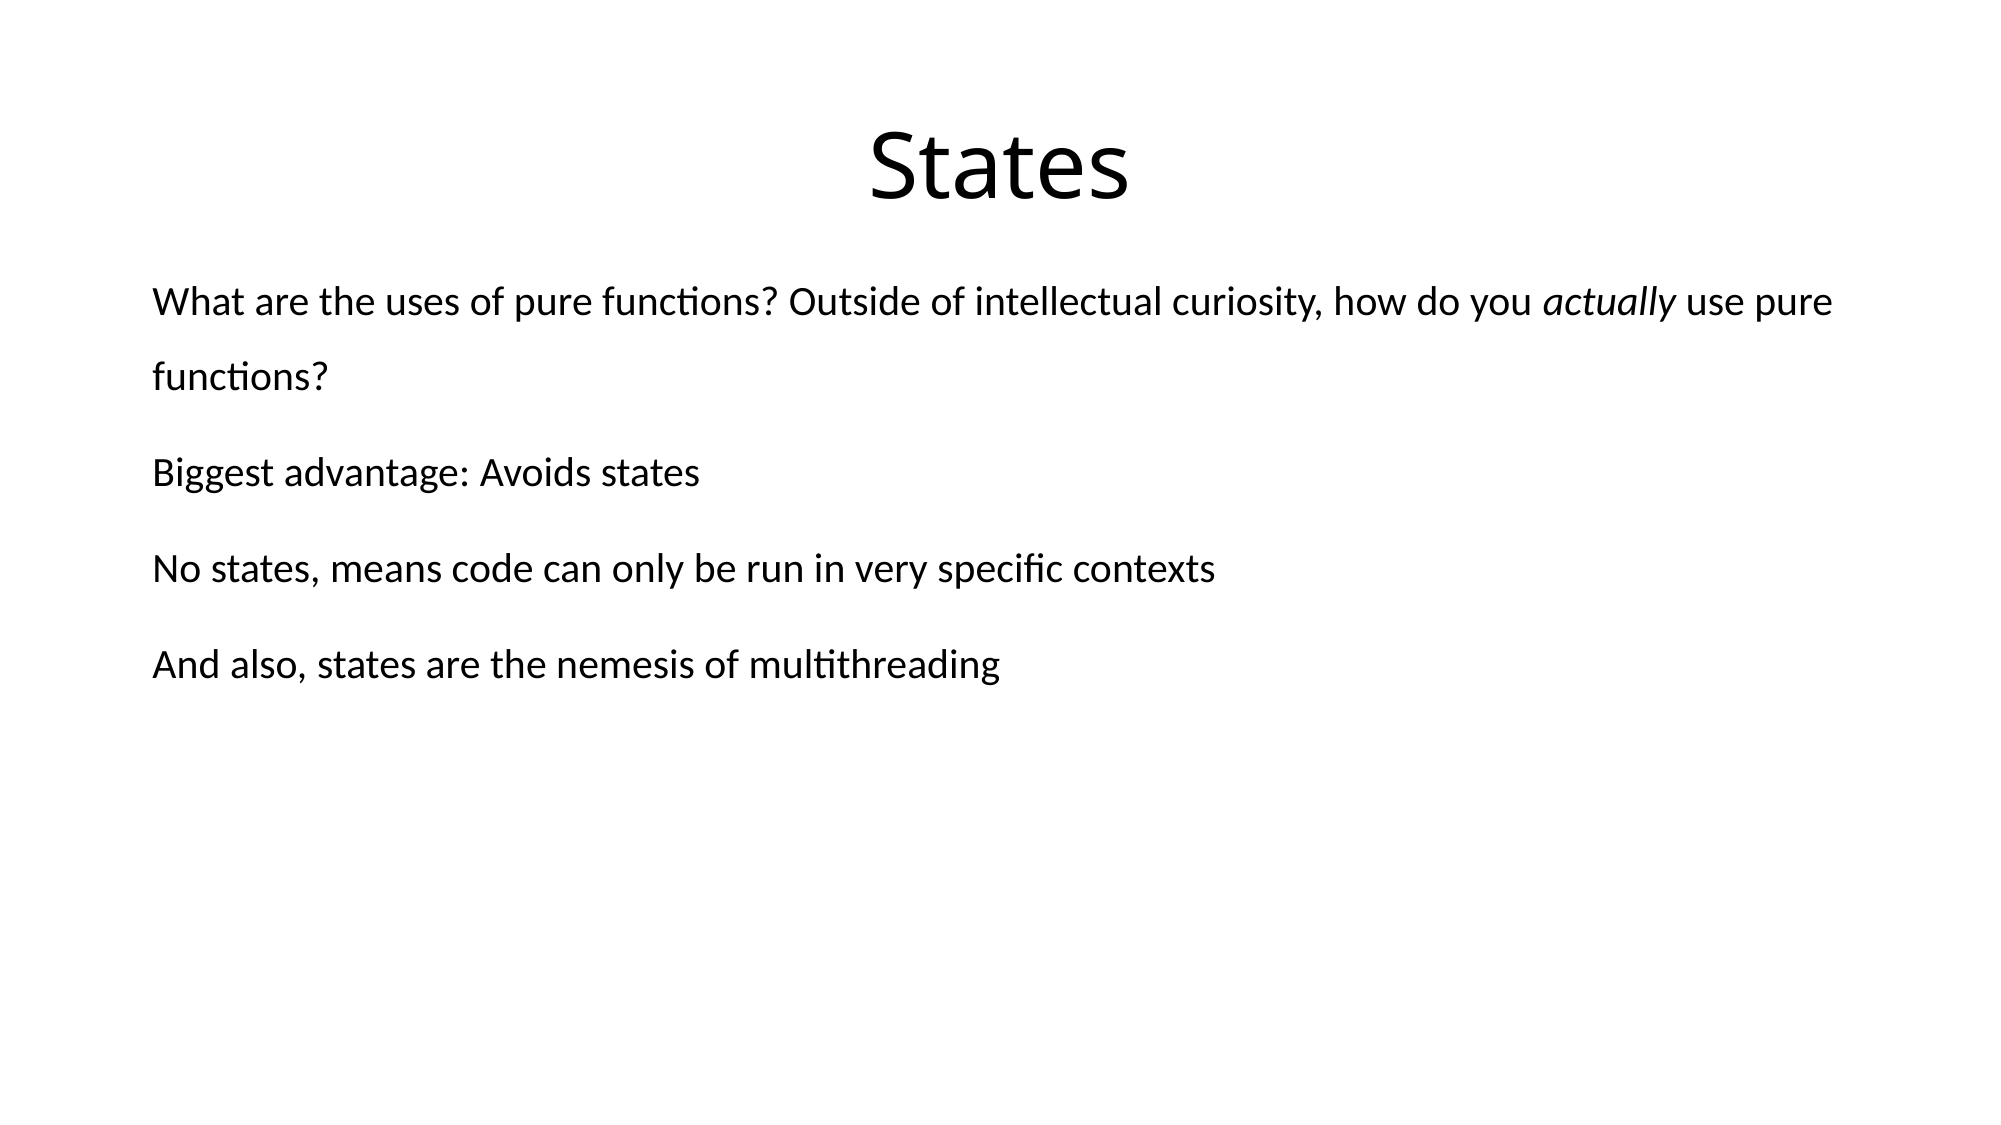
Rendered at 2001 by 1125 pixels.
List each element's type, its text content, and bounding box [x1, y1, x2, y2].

title States [137, 59, 1863, 240]
list What are the uses of pure functions? Outside of intellectual curiosity, how do you actually use pure functions? Biggest advantage: Avoids states No states, means code can only be run in very specific contexts And also, states are the nemesis of multithreading [137, 240, 1863, 1096]
